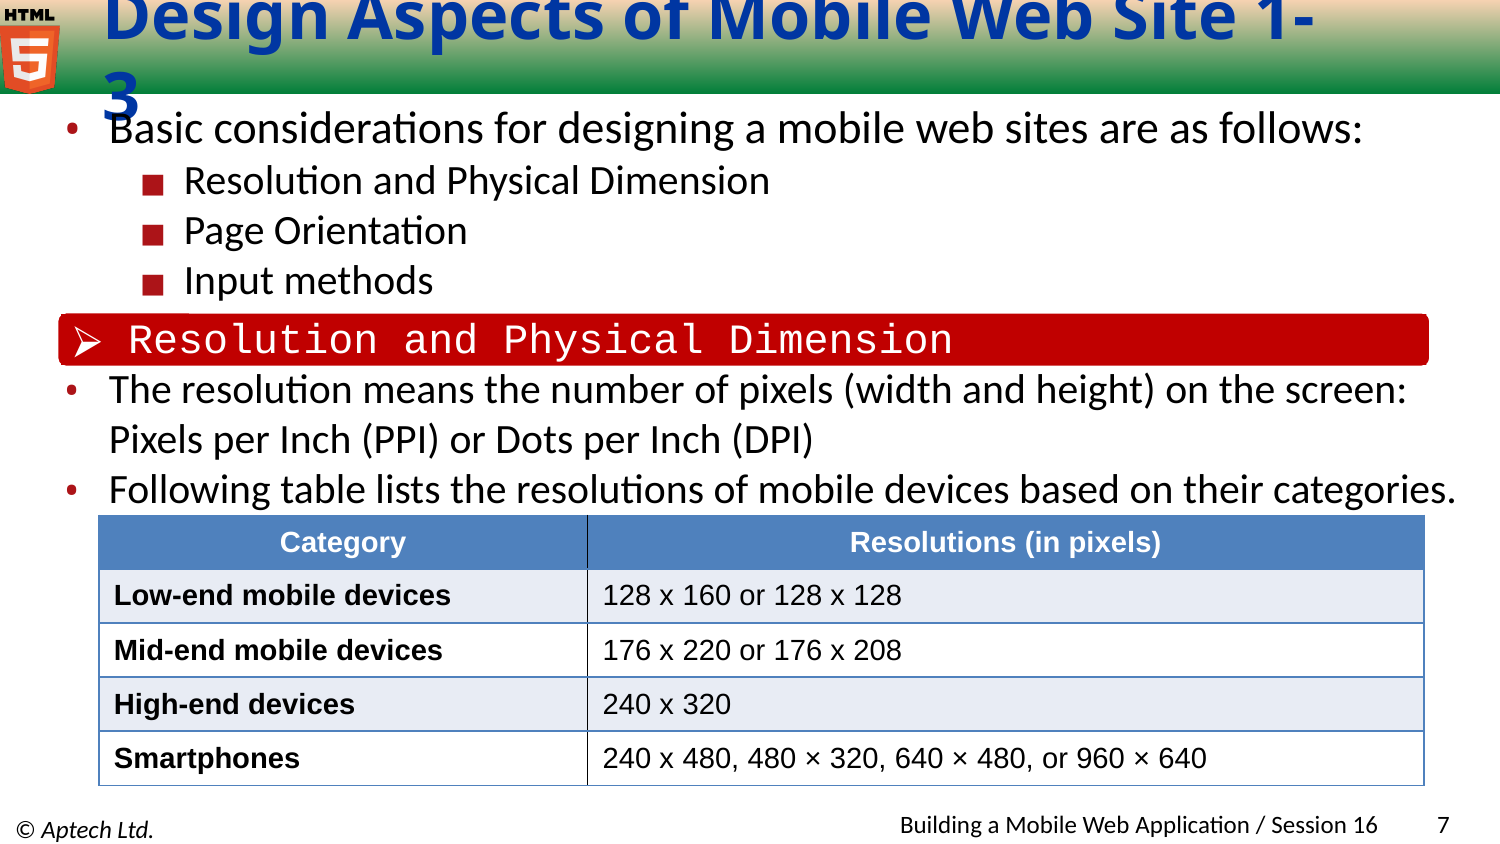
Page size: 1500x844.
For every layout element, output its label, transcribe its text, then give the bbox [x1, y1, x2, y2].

text_box Basic considerations for designing a mobile web sites are as follows: Resolution and Physical Dimension Page Orientation Input methods [18, 127, 1432, 325]
table_cell 240 x 480, 480 × 320, 640 × 480, or 960 × 640 [588, 732, 1423, 785]
text_box The resolution means the number of pixels (width and height) on the screen: Pixels per Inch (PPI) or Dots per Inch (DPI) Following table lists the resolutions of mobile devices based on their categories. [18, 366, 1482, 507]
table_cell 176 x 220 or 176 x 208 [588, 624, 1423, 676]
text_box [56, 311, 1432, 368]
table_header Category [100, 516, 587, 568]
slide_number 7 [1400, 813, 1465, 835]
table_cell Smartphones [100, 732, 587, 785]
table_cell High-end devices [100, 678, 587, 730]
table_header Resolutions (in pixels) [588, 516, 1423, 568]
footer Building a Mobile Web Application / Session 16 [412, 813, 1400, 835]
picture [0, 9, 72, 94]
table_cell 128 x 160 or 128 x 128 [588, 570, 1423, 622]
table_cell Low-end mobile devices [100, 570, 587, 622]
title Design Aspects of Mobile Web Site 1-3 [87, 28, 1338, 79]
table_cell Mid-end mobile devices [100, 624, 587, 676]
table_cell 240 x 320 [588, 678, 1423, 730]
